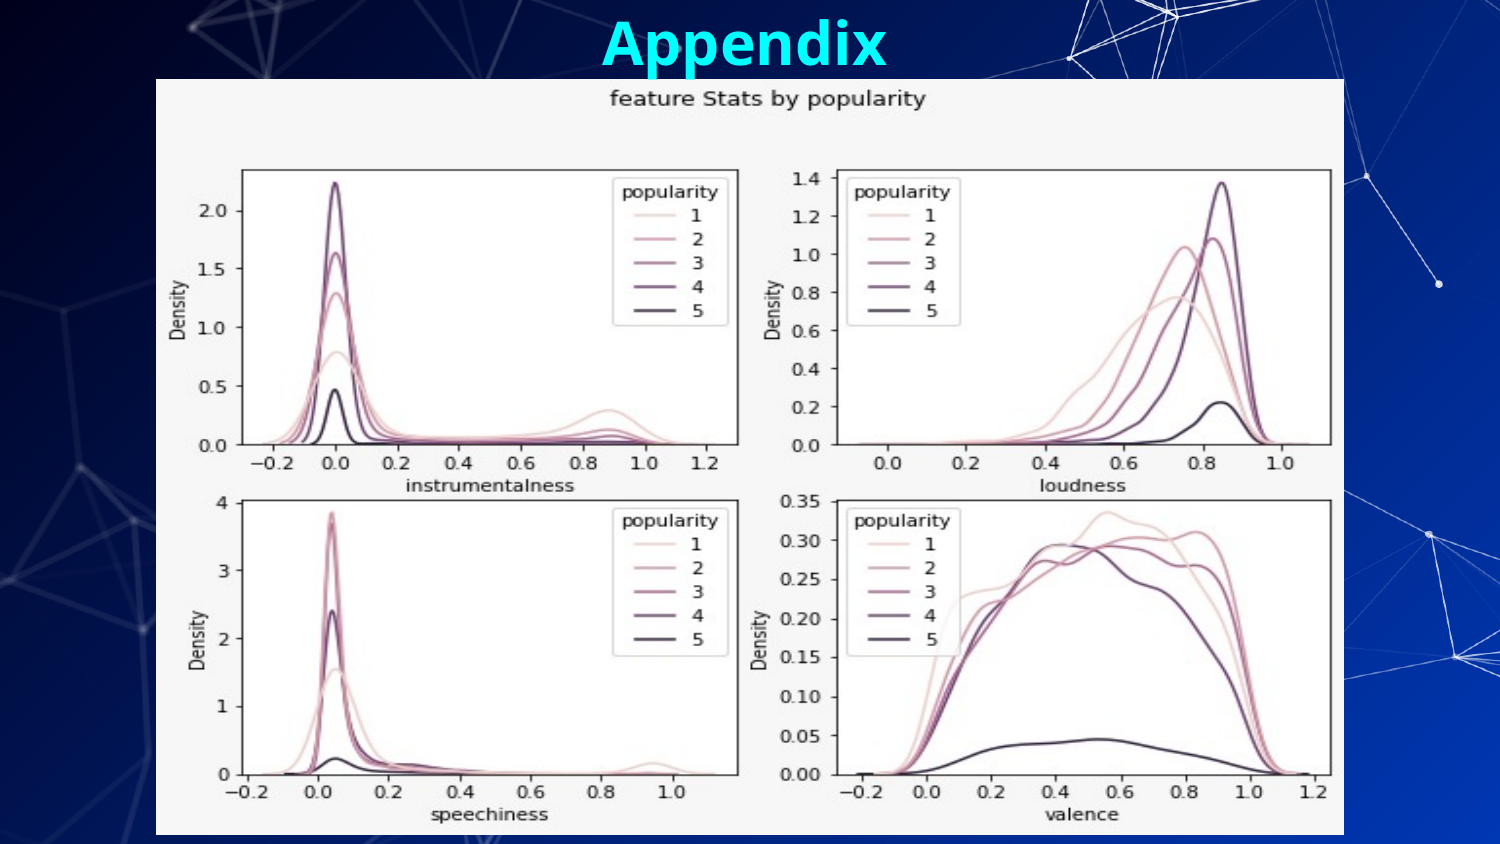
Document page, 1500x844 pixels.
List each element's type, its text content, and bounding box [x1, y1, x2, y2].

text_box Appendix [131, 0, 1359, 160]
picture [0, 0, 1500, 844]
